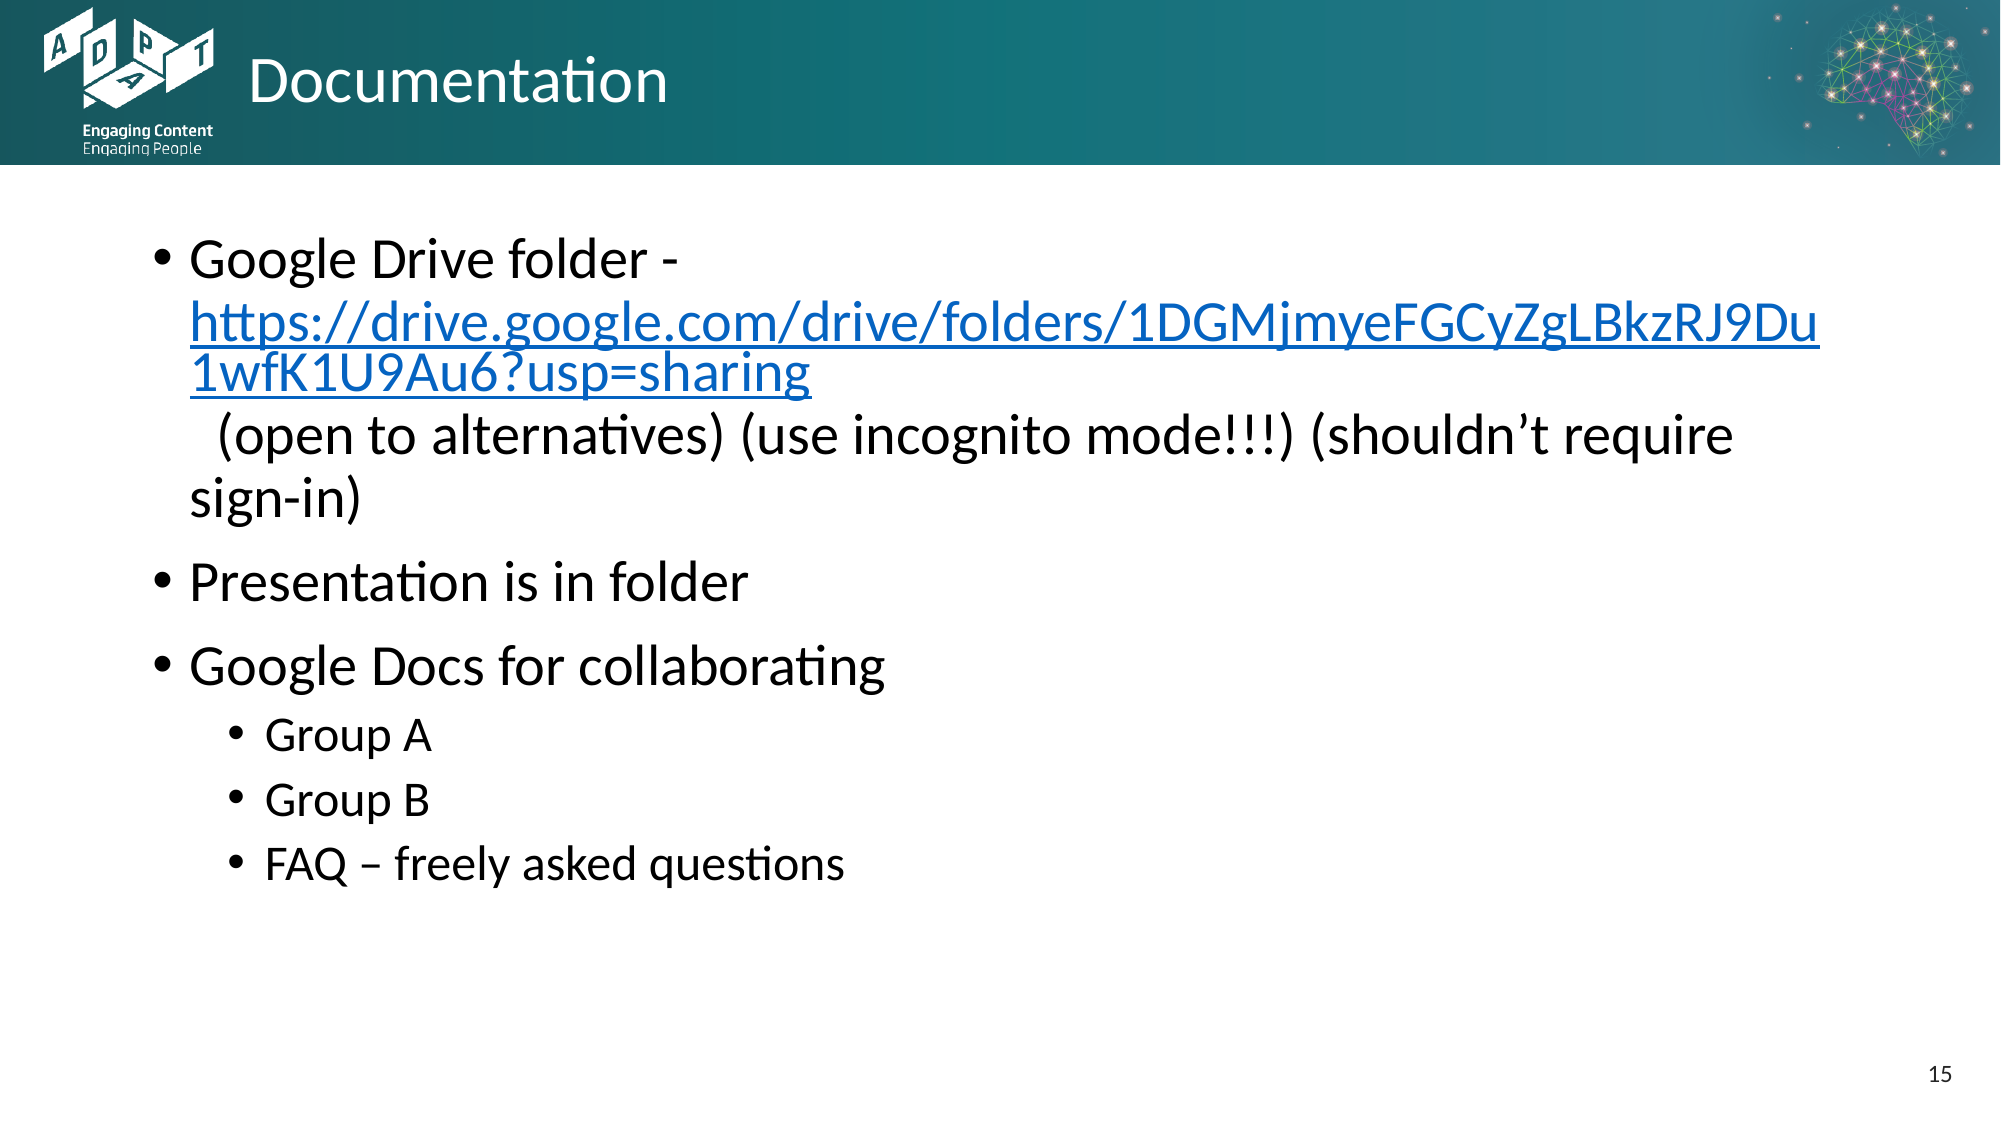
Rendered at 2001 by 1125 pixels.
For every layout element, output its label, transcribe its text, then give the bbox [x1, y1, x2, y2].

list Google Drive folder - https://drive.google.com/drive/folders/1DGMjmyeFGCyZgLBkzRJ9Du1wfK1U9Au6?usp=sharing (open to alternatives) (use incognito mode!!!) (shouldn’t require sign-in) Presentation is in folder Google Docs for collaborating Group A Group B FAQ – freely asked questions [137, 220, 1863, 1013]
picture [0, 0, 2001, 165]
slide_number 14 [1518, 1042, 1969, 1103]
title Documentation [234, 23, 1688, 140]
